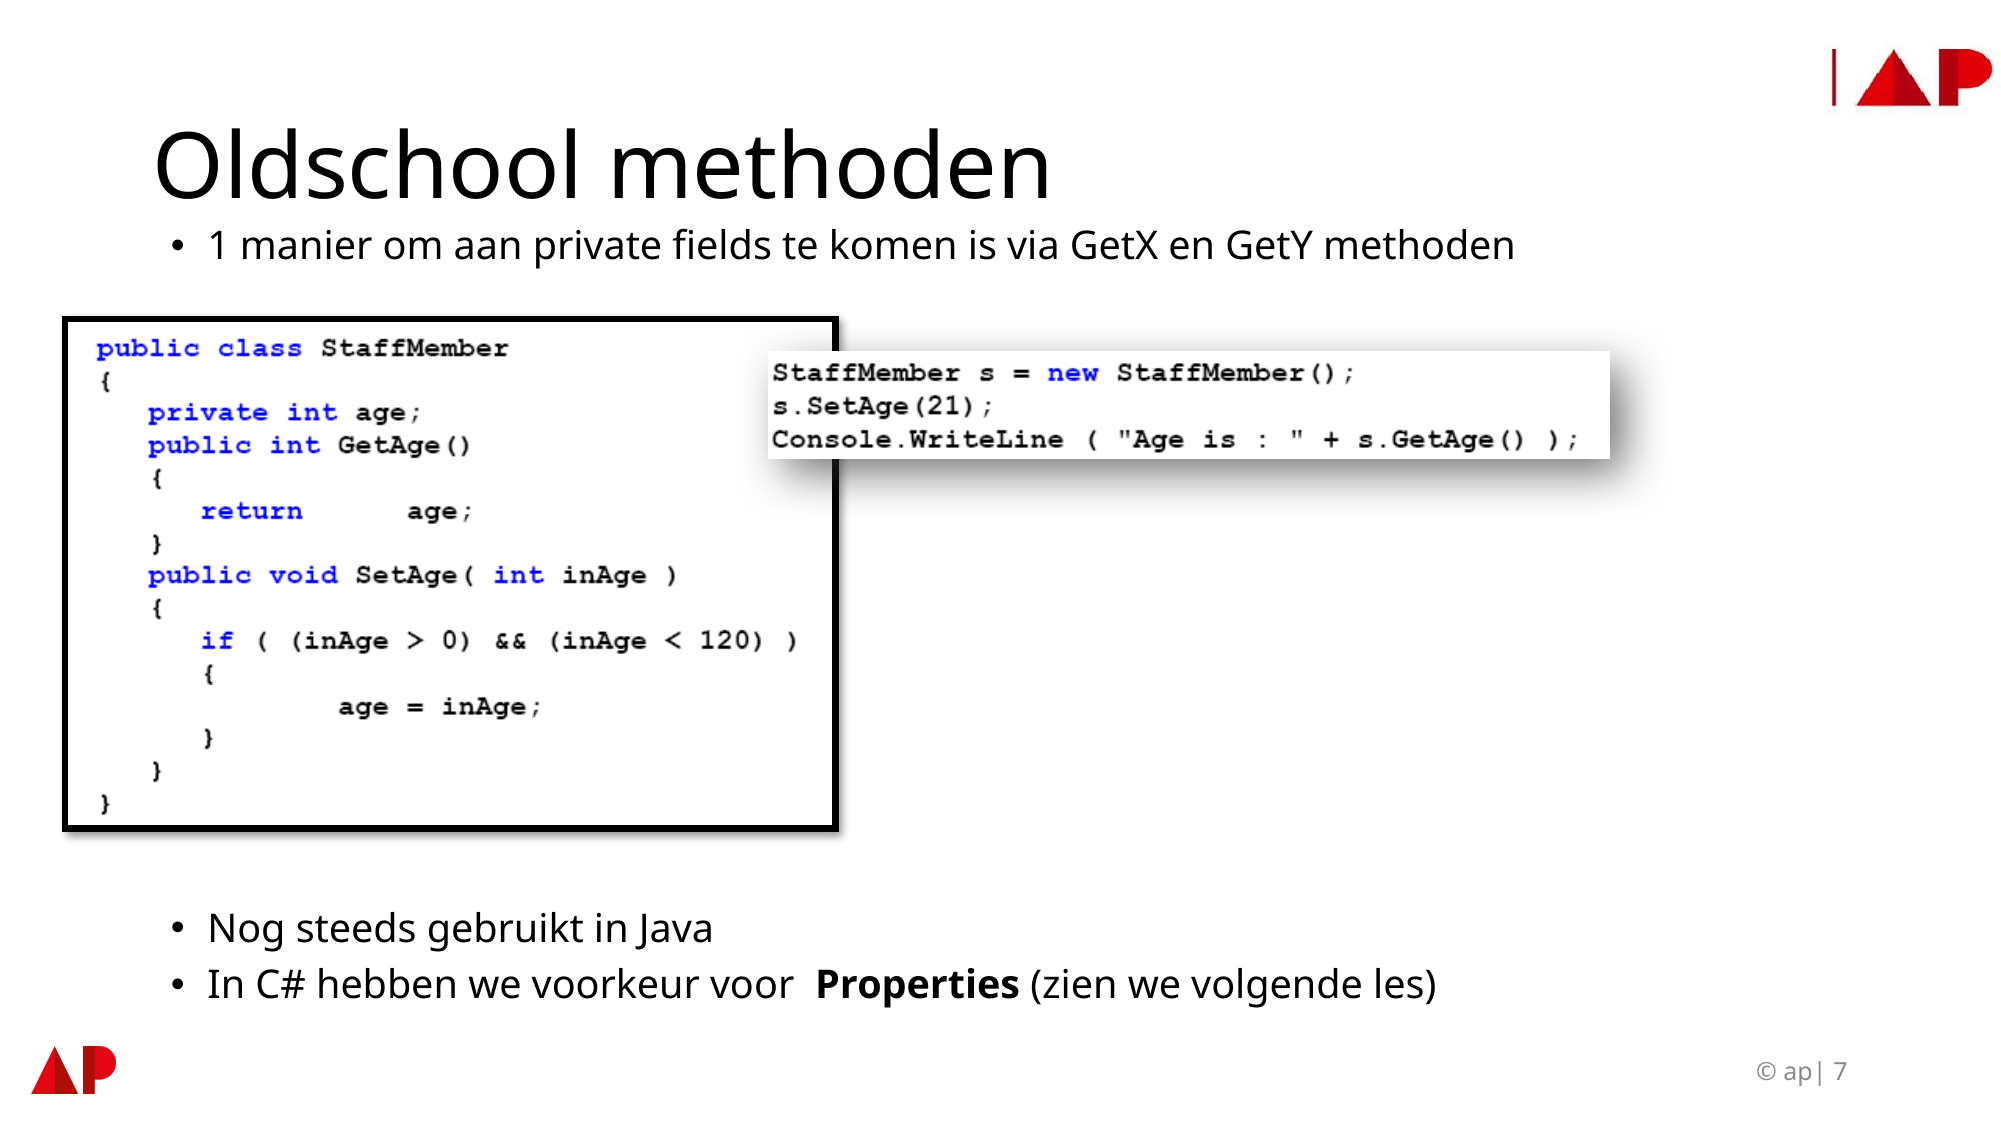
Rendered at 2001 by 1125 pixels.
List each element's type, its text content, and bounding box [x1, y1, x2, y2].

picture [68, 322, 1610, 826]
picture [31, 1046, 116, 1094]
list 1 manier om aan private fields te komen is via GetX en GetY methoden Nog steeds gebruikt in Java In C# hebben we voorkeur voor Properties (zien we volgende les) [155, 217, 1953, 1023]
slide_number © ap| 7 [1412, 1042, 1863, 1103]
title Oldschool methoden [137, 59, 1863, 278]
picture [1824, 0, 2000, 142]
